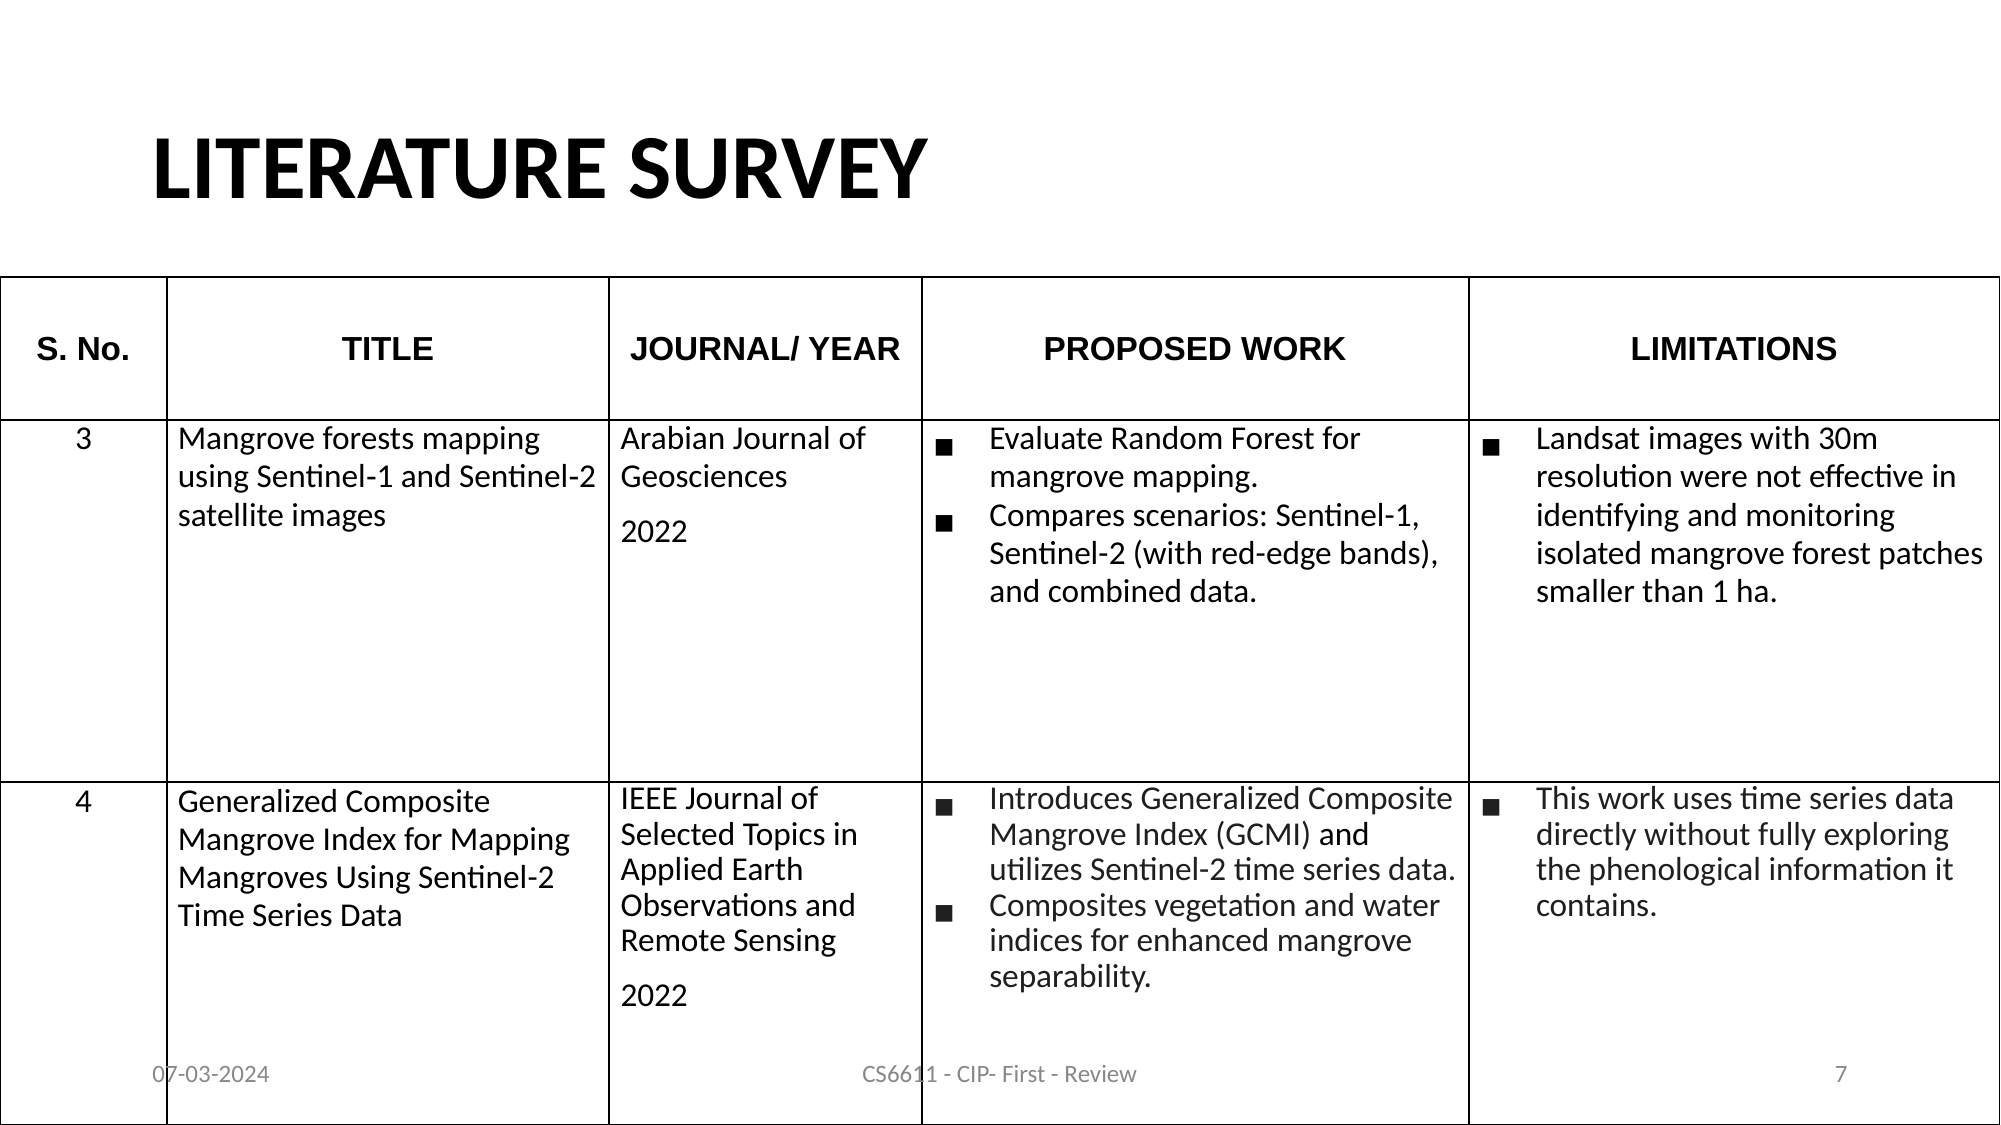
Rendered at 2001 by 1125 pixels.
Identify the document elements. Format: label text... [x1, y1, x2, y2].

table_header TITLE [168, 278, 608, 419]
table_cell Generalized Composite Mangrove Index for Mapping Mangroves Using Sentinel-2 Time Series Data [168, 783, 608, 1124]
table_cell Introduces Generalized Composite Mangrove Index (GCMI) and utilizes Sentinel-2 time series data. Composites vegetation and water indices for enhanced mangrove separability. [923, 783, 1468, 1124]
table_header JOURNAL/ YEAR [610, 278, 921, 419]
table_cell Evaluate Random Forest for mangrove mapping. Compares scenarios: Sentinel-1, Sentinel-2 (with red-edge bands), and combined data. [923, 421, 1468, 781]
table_header S. No. [1, 278, 166, 419]
table_header PROPOSED WORK [923, 278, 1468, 419]
slide_number ‹#› [1412, 1042, 1863, 1103]
table_cell This work uses time series data directly without fully exploring the phenological information it contains. [1470, 783, 1999, 1124]
table_cell 4 [1, 783, 166, 1124]
table_header LIMITATIONS [1470, 278, 1999, 419]
table_cell Landsat images with 30m resolution were not effective in identifying and monitoring isolated mangrove forest patches smaller than 1 ha. [1470, 421, 1999, 781]
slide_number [137, 1042, 588, 1103]
title LITERATURE SURVEY [137, 59, 1863, 276]
table_cell 3 [1, 421, 166, 781]
table_cell Arabian Journal of Geosciences 2022 [610, 421, 921, 781]
table_cell IEEE Journal of Selected Topics in Applied Earth Observations and Remote Sensing 2022 [610, 783, 921, 1124]
footer CS6611 - CIP- First - Review [662, 1042, 1338, 1103]
table_cell Mangrove forests mapping using Sentinel‐1 and Sentinel‐2 satellite images [168, 421, 608, 781]
